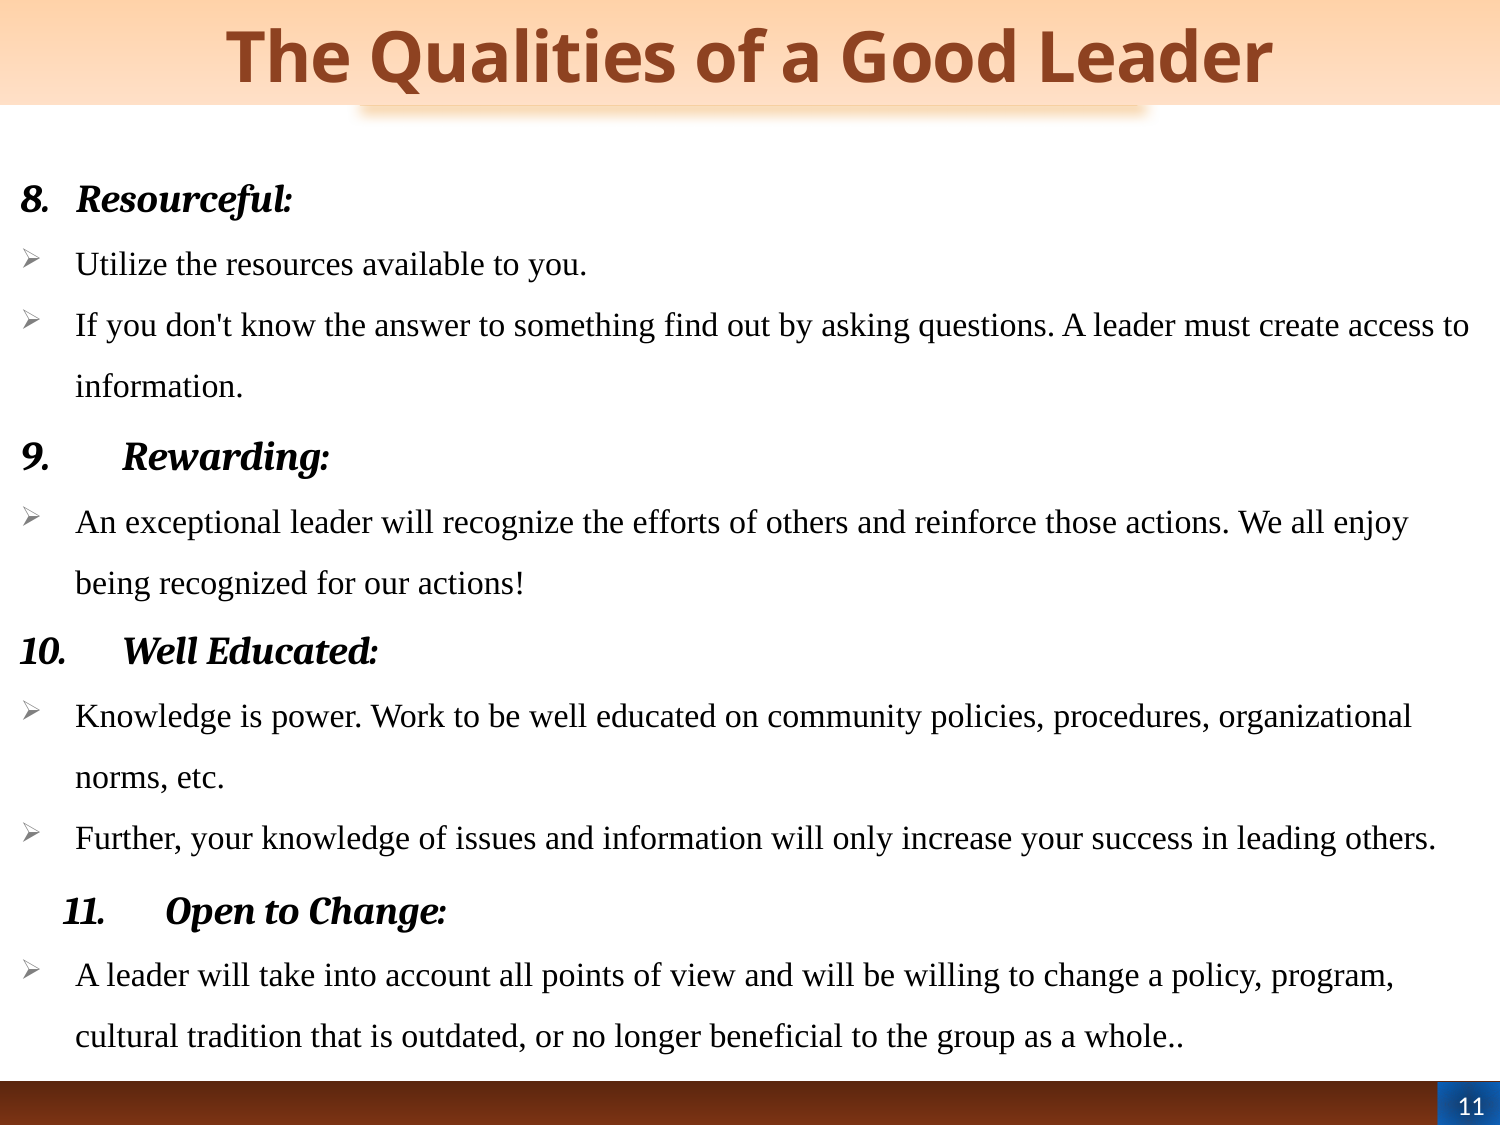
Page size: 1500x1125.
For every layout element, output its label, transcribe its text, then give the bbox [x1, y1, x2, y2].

title The Qualities of a Good Leader [0, 0, 1500, 105]
list 8. Resourceful: Utilize the resources available to you. If you don't know the answer to something find out by asking questions. A leader must create access to information. 9. Rewarding: An exceptional leader will recognize the efforts of others and reinforce those actions. We all enjoy being recognized for our actions! 10. Well Educated: Knowledge is power. Work to be well educated on community policies, procedures, organizational norms, etc. Further, your knowledge of issues and information will only increase your success in leading others. 11. Open to Change: A leader will take into account all points of view and will be willing to change a policy, program, cultural tradition that is outdated, or no longer beneficial to the group as a whole.. [5, 141, 1488, 1063]
slide_number 11 [1437, 1082, 1500, 1125]
